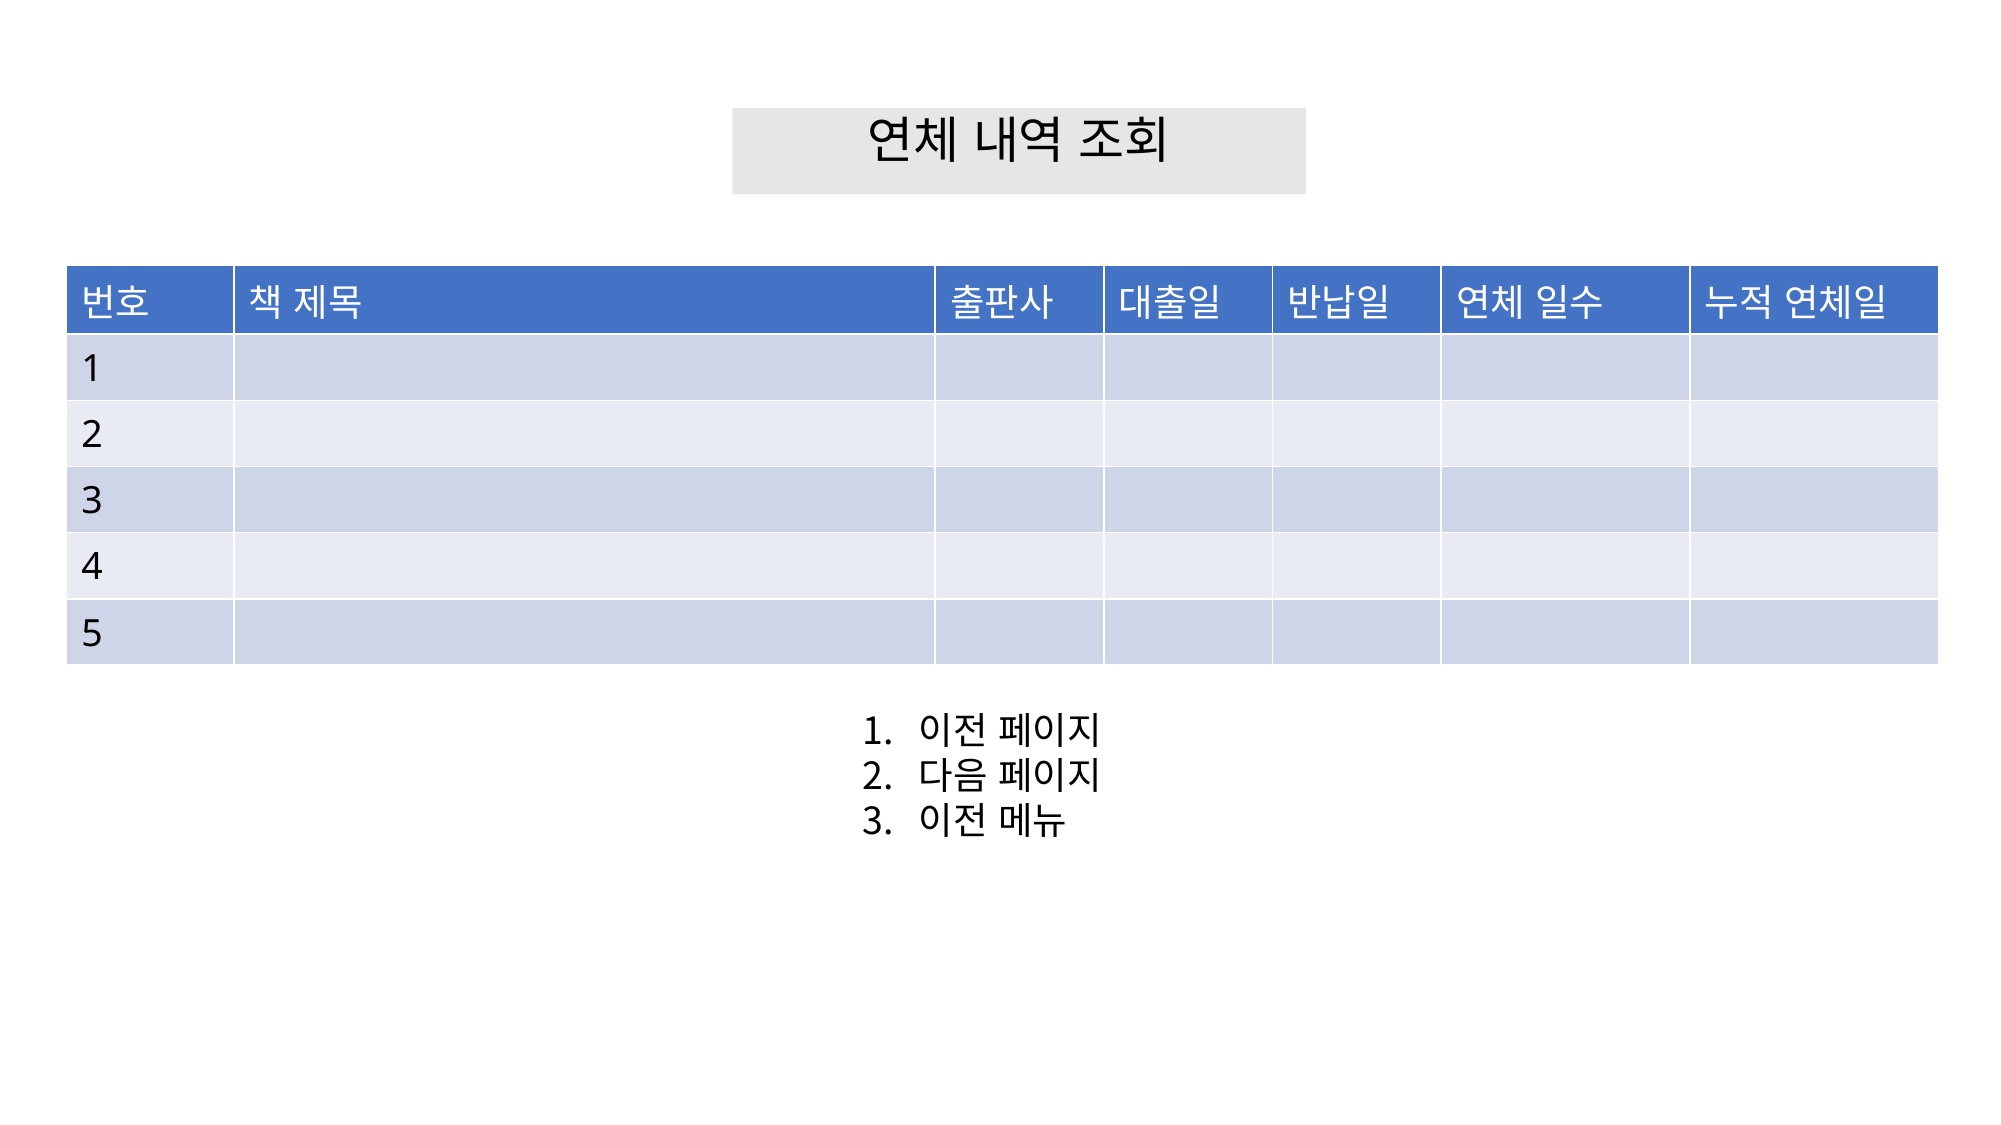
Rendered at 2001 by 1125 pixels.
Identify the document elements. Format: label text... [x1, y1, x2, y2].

table_cell [235, 467, 934, 532]
text_box 이전 페이지 다음 페이지 이전 메뉴 [847, 699, 1117, 850]
table_cell [1273, 533, 1440, 598]
table_cell [936, 600, 1103, 664]
table_cell [1105, 533, 1272, 598]
table_cell [1691, 600, 1938, 664]
table_cell 1 [67, 335, 233, 400]
table_cell [1273, 600, 1440, 664]
table_cell [1442, 600, 1689, 664]
table_header 누적 연체일 [1691, 266, 1938, 333]
subtitle 연체 내역 조회 [732, 108, 1306, 195]
table_cell [1105, 467, 1272, 532]
table_header 반납일 [1273, 266, 1440, 333]
table_cell [1105, 600, 1272, 664]
table_cell [235, 600, 934, 664]
table_cell [936, 533, 1103, 598]
table_cell [1273, 467, 1440, 532]
table_cell [235, 401, 934, 466]
table_cell [1442, 467, 1689, 532]
table_header 출판사 [936, 266, 1103, 333]
table_cell [1691, 533, 1938, 598]
table_header 대출일 [1105, 266, 1272, 333]
table_cell [936, 401, 1103, 466]
table_cell [1105, 335, 1272, 400]
table_cell [1273, 335, 1440, 400]
table_cell 5 [67, 600, 233, 664]
table_cell [235, 335, 934, 400]
table_cell [1691, 335, 1938, 400]
table_cell [1273, 401, 1440, 466]
table_cell [235, 533, 934, 598]
table_cell [1442, 401, 1689, 466]
table_cell 2 [67, 401, 233, 466]
table_header 책 제목 [235, 266, 934, 333]
table_cell [1442, 533, 1689, 598]
table_cell [936, 335, 1103, 400]
table_header 연체 일수 [1442, 266, 1689, 333]
table_header 번호 [67, 266, 233, 333]
table_cell 3 [67, 467, 233, 532]
table_cell [1691, 401, 1938, 466]
table_cell [1691, 467, 1938, 532]
table_cell [1105, 401, 1272, 466]
table_cell [1442, 335, 1689, 400]
table_cell [936, 467, 1103, 532]
table_cell 4 [67, 533, 233, 598]
